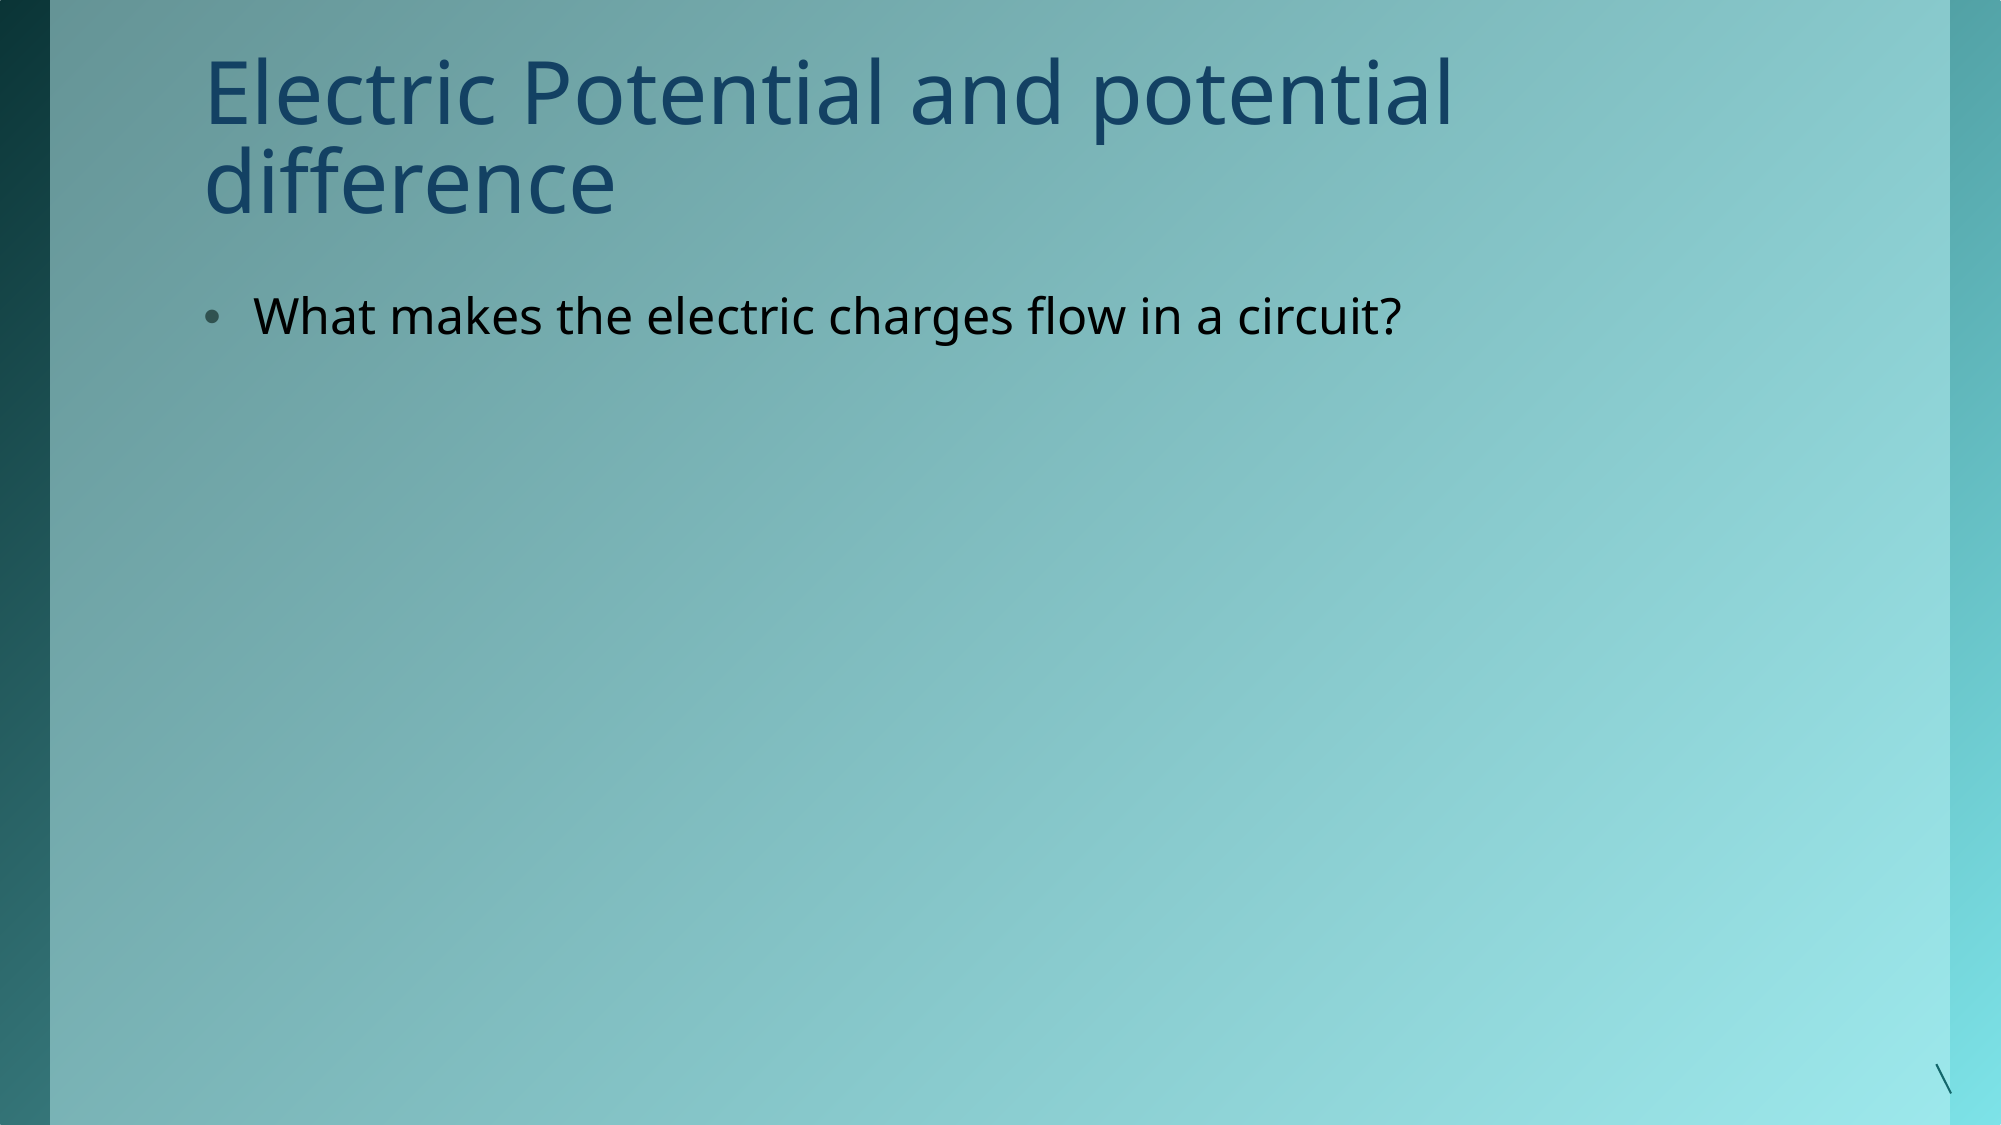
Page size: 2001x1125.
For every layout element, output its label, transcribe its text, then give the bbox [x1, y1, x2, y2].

title Electric Potential and potential difference [183, 12, 1850, 242]
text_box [1936, 1064, 1952, 1094]
list What makes the electric charges flow in a circuit? [183, 279, 1850, 1013]
